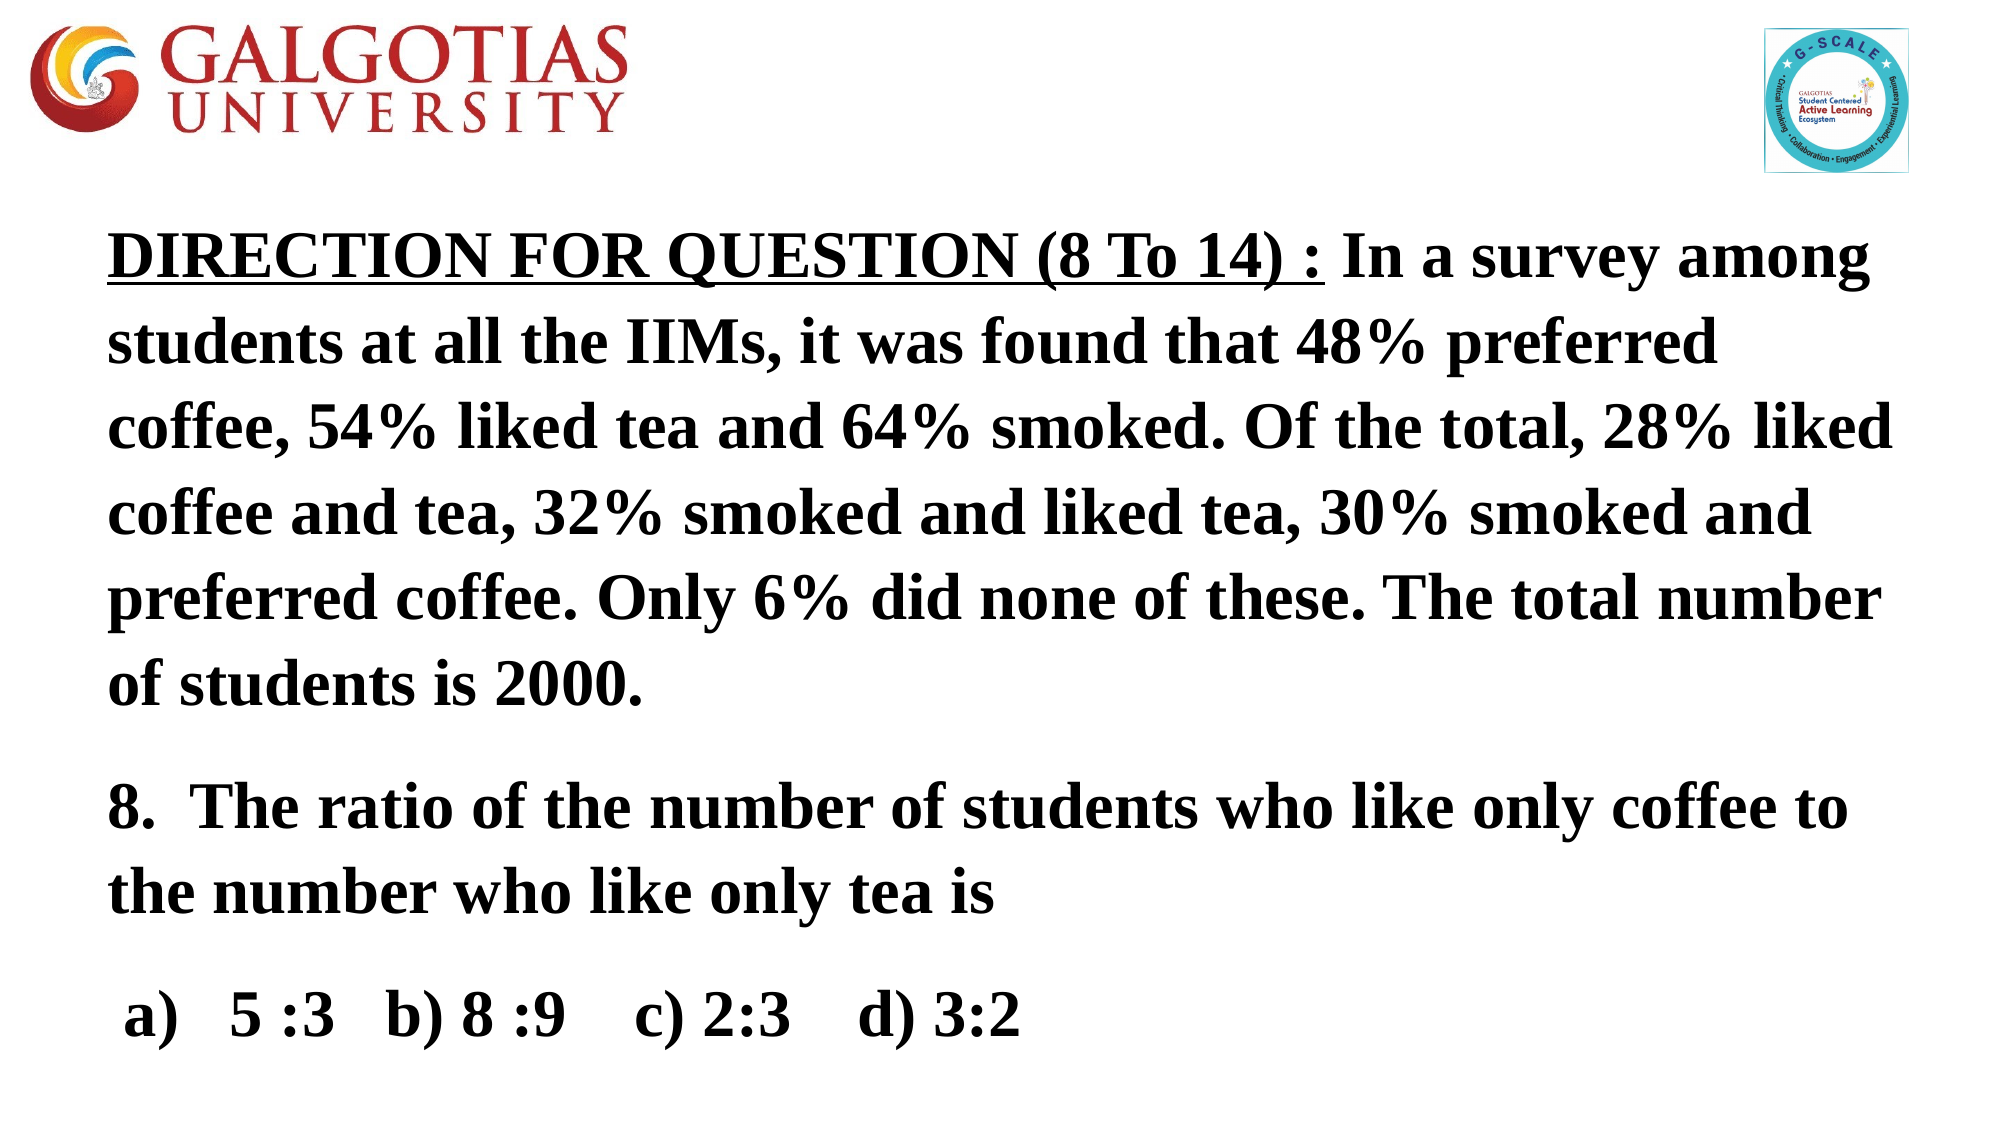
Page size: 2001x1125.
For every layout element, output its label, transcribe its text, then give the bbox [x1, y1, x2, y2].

picture [1764, 28, 1909, 173]
list DIRECTION FOR QUESTION (8 To 14) : In a survey among students at all the IIMs, it was found that 48% preferred coffee, 54% liked tea and 64% smoked. Of the total, 28% liked coffee and tea, 32% smoked and liked tea, 30% smoked and preferred coffee. Only 6% did none of these. The total number of students is 2000. 8. The ratio of the number of students who like only coffee to the number who like only tea is a) 5 :3 b) 8 :9 c) 2:3 d) 3:2 [92, 197, 1914, 1065]
picture [17, 18, 640, 141]
